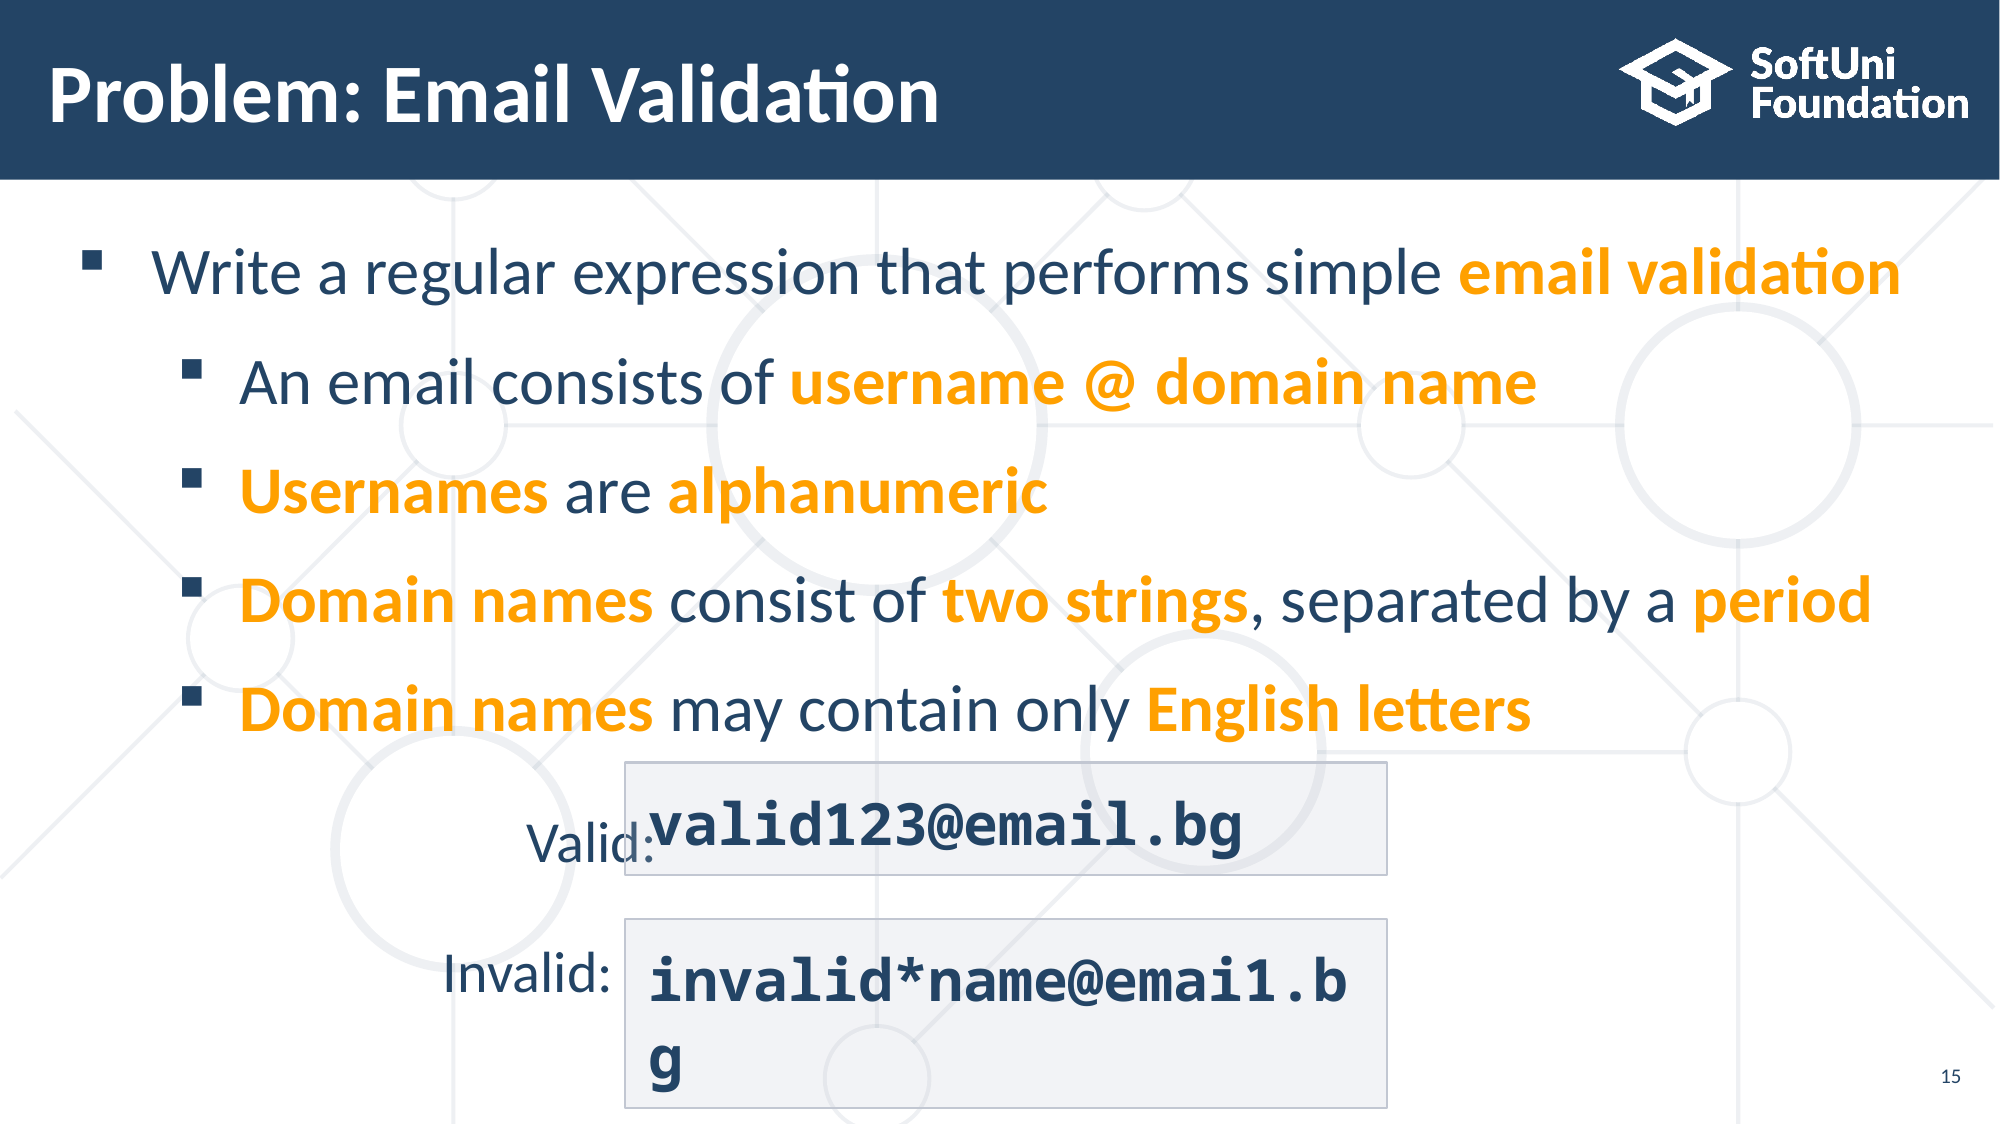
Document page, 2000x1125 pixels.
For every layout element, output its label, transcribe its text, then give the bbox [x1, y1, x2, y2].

title Problem: Email Validation [31, 16, 1591, 162]
slide_number 15 [1896, 1049, 1968, 1101]
text_box invalid*name@emai1.bg [624, 918, 1388, 1109]
list Write a regular expression that performs simple email validation An email consists of username @ domain name Usernames are alphanumeric Domain names consist of two strings, separated by a period Domain names may contain only English letters Valid: Invalid: [59, 218, 1938, 1050]
picture [1618, 38, 1968, 126]
text_box valid123@email.bg [624, 762, 1388, 875]
